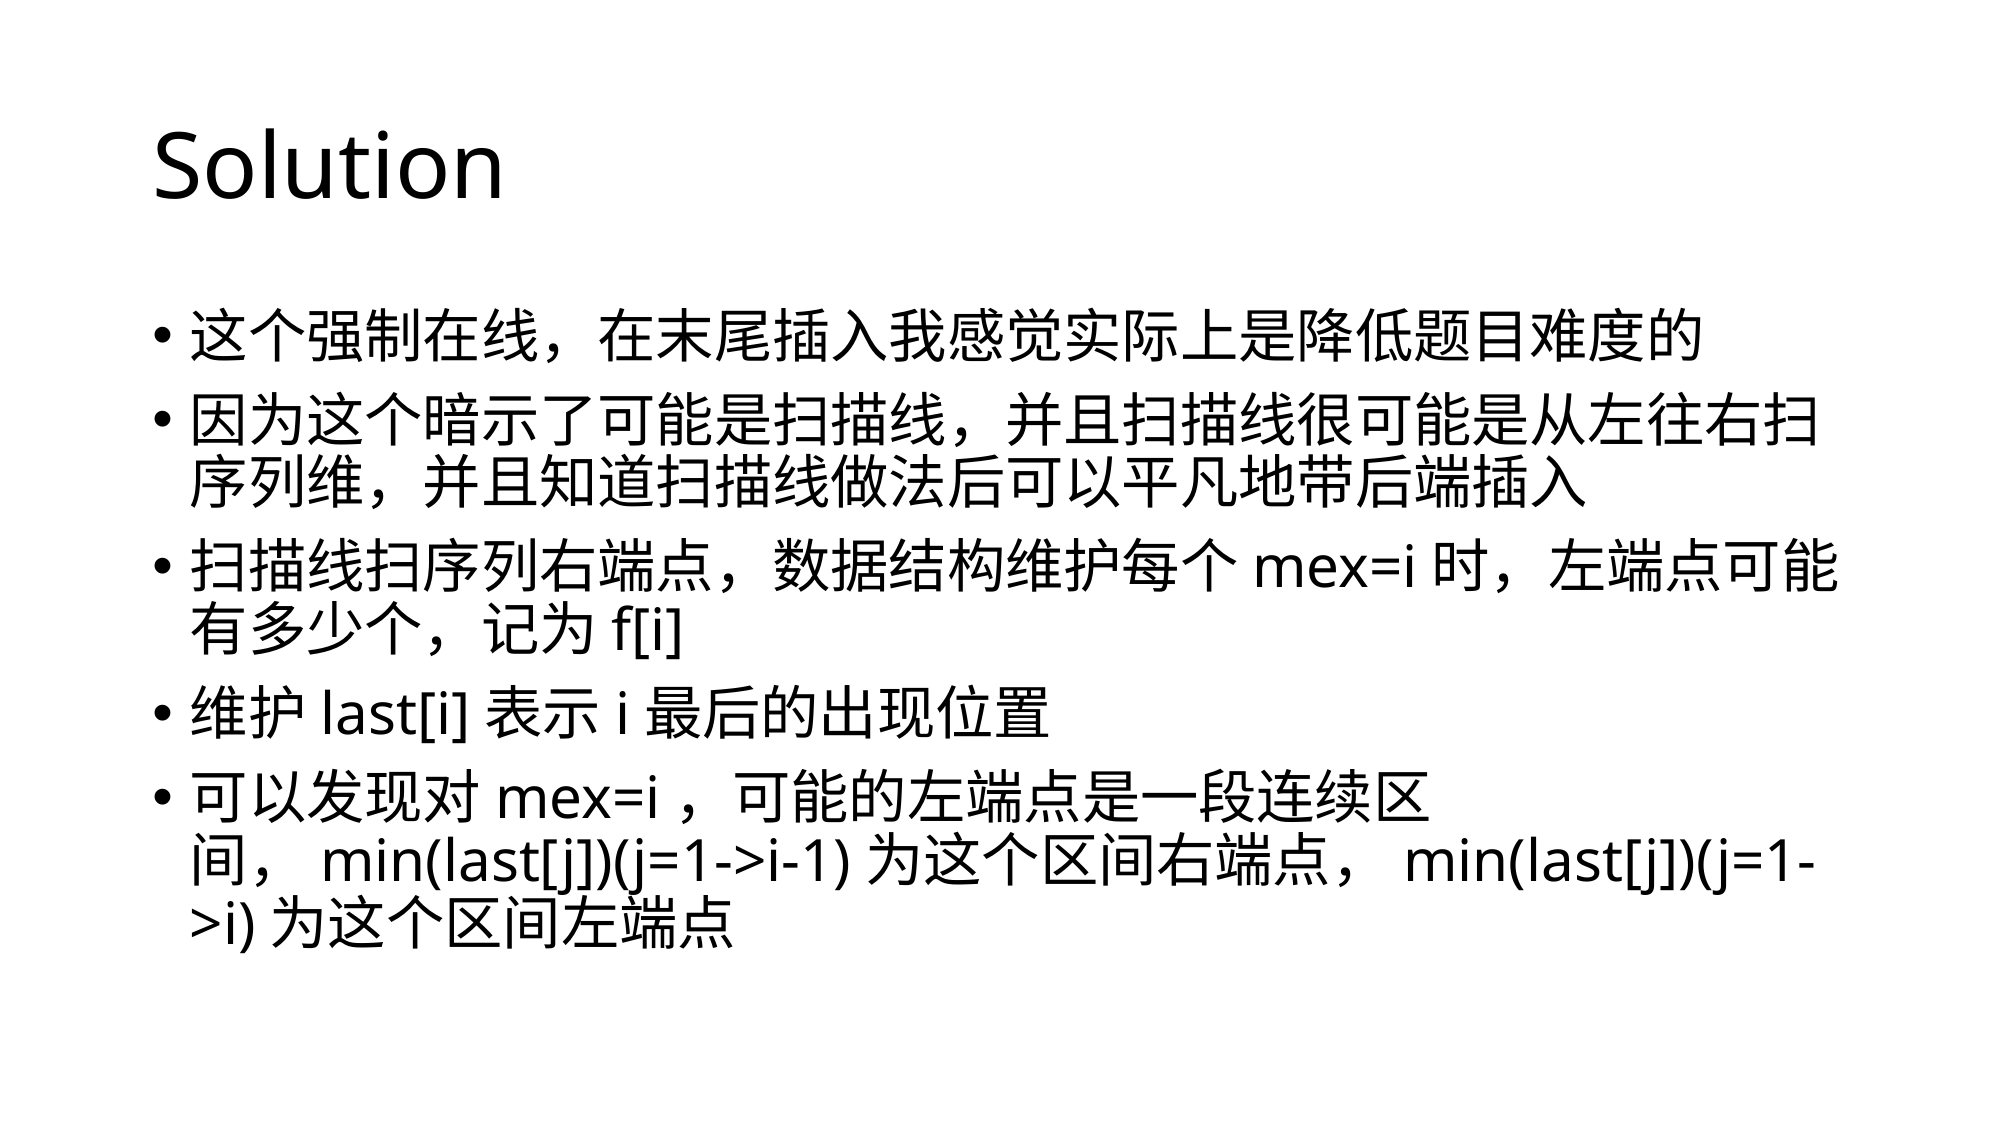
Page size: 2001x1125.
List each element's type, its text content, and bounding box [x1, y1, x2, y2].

list 这个强制在线，在末尾插入我感觉实际上是降低题目难度的 因为这个暗示了可能是扫描线，并且扫描线很可能是从左往右扫序列维，并且知道扫描线做法后可以平凡地带后端插入 扫描线扫序列右端点，数据结构维护每个mex=i时，左端点可能有多少个，记为f[i] 维护last[i]表示i最后的出现位置 可以发现对mex=i，可能的左端点是一段连续区间，min(last[j])(j=1->i-1)为这个区间右端点，min(last[j])(j=1->i)为这个区间左端点 [137, 299, 1863, 1014]
title Solution [137, 59, 1863, 278]
